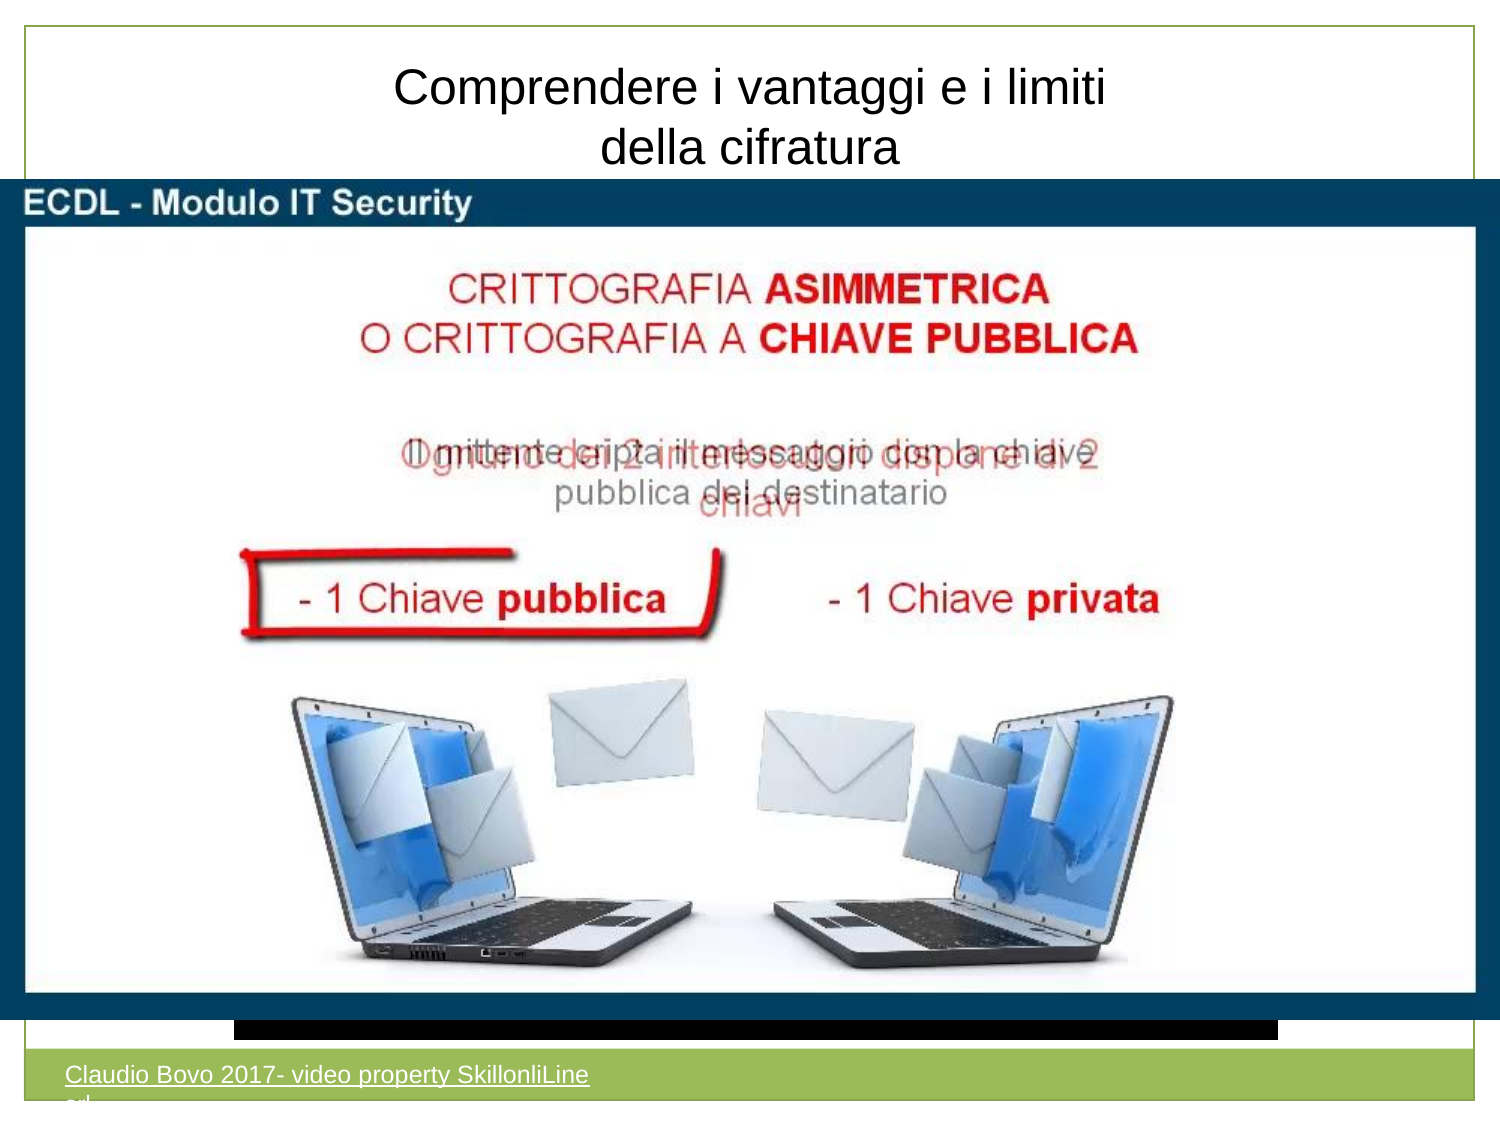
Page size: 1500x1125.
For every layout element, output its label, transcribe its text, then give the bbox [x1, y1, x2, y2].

text_box Comprendere i vantaggi e i limiti della cifratura [375, 46, 1125, 178]
picture [234, 1021, 1278, 1041]
picture [23, 179, 1500, 1021]
text_box Claudio Bovo 2017- video property SkillonliLine srl [50, 1051, 638, 1112]
picture [231, 179, 239, 193]
